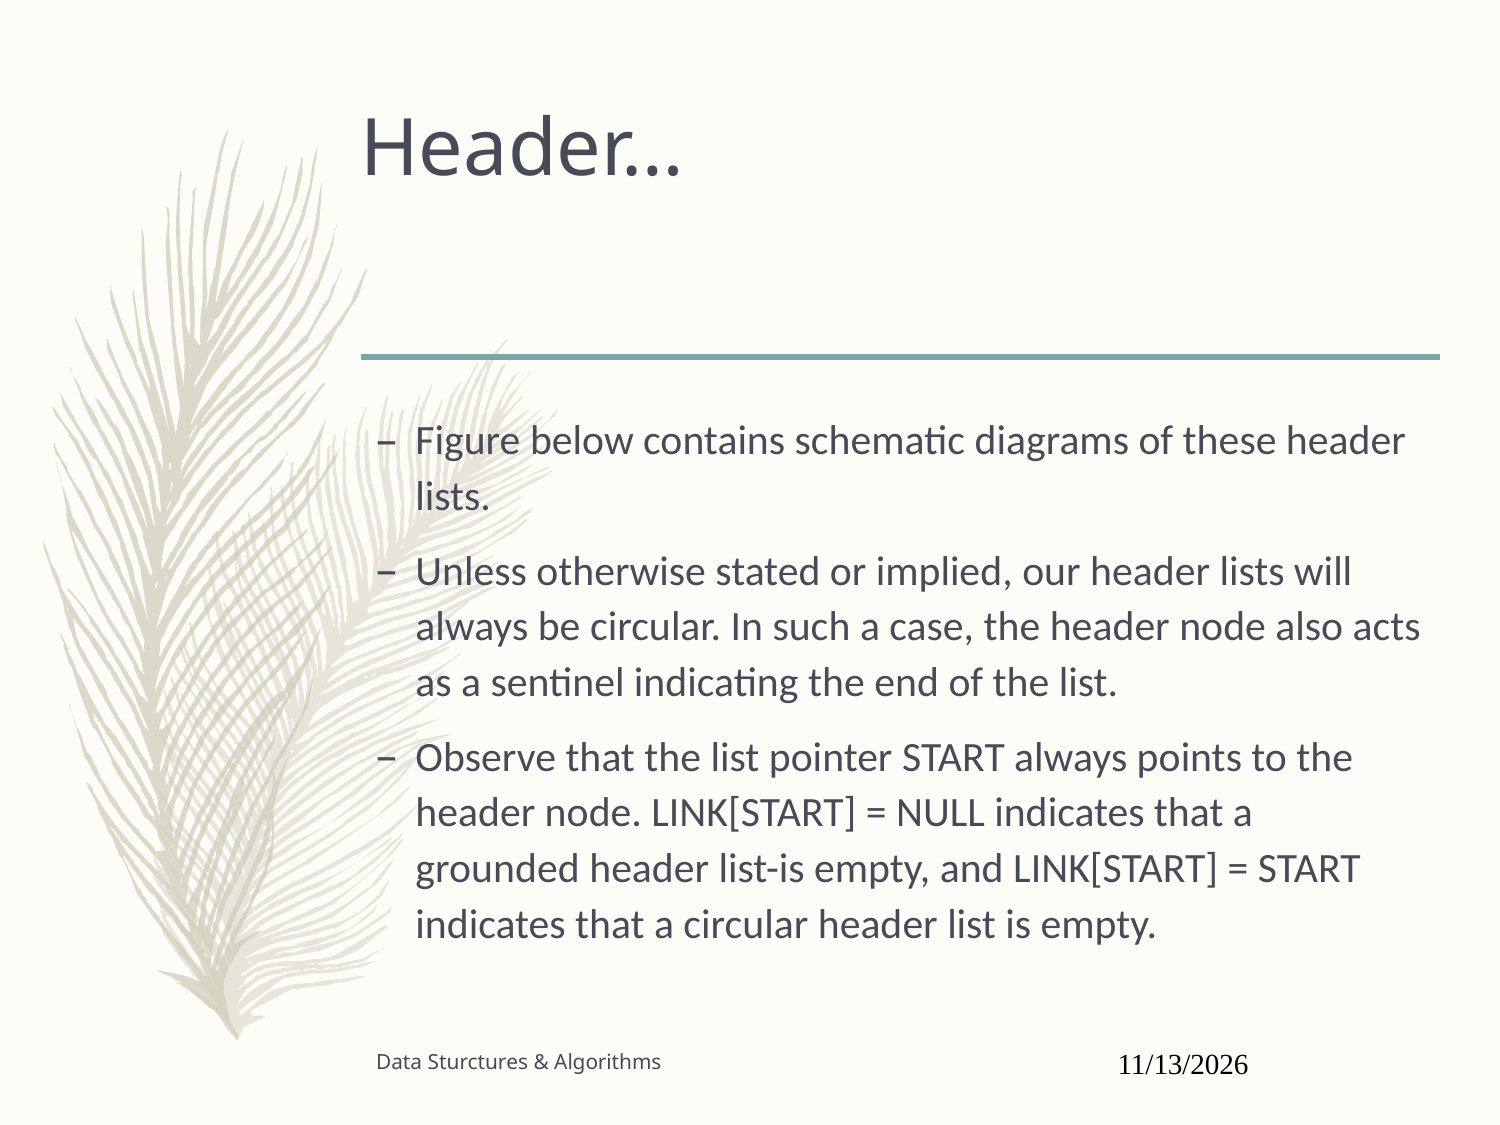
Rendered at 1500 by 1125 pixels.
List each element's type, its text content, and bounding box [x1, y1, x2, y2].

footer Data Sturctures & Algorithms [360, 1032, 1059, 1093]
title Header… [345, 93, 1440, 350]
slide_number [46, 102, 279, 203]
list Figure below contains schematic diagrams of these header lists. Unless otherwise stated or implied, our header lists will always be circular. In such a case, the header node also acts as a sentinel indicating the end of the list. Observe that the list pointer START always points to the header node. LINK[START] = NULL indicates that a grounded header list-is empty, and LINK[START] = START indicates that a circular header list is empty. [360, 399, 1440, 999]
slide_number [1102, 1032, 1440, 1093]
